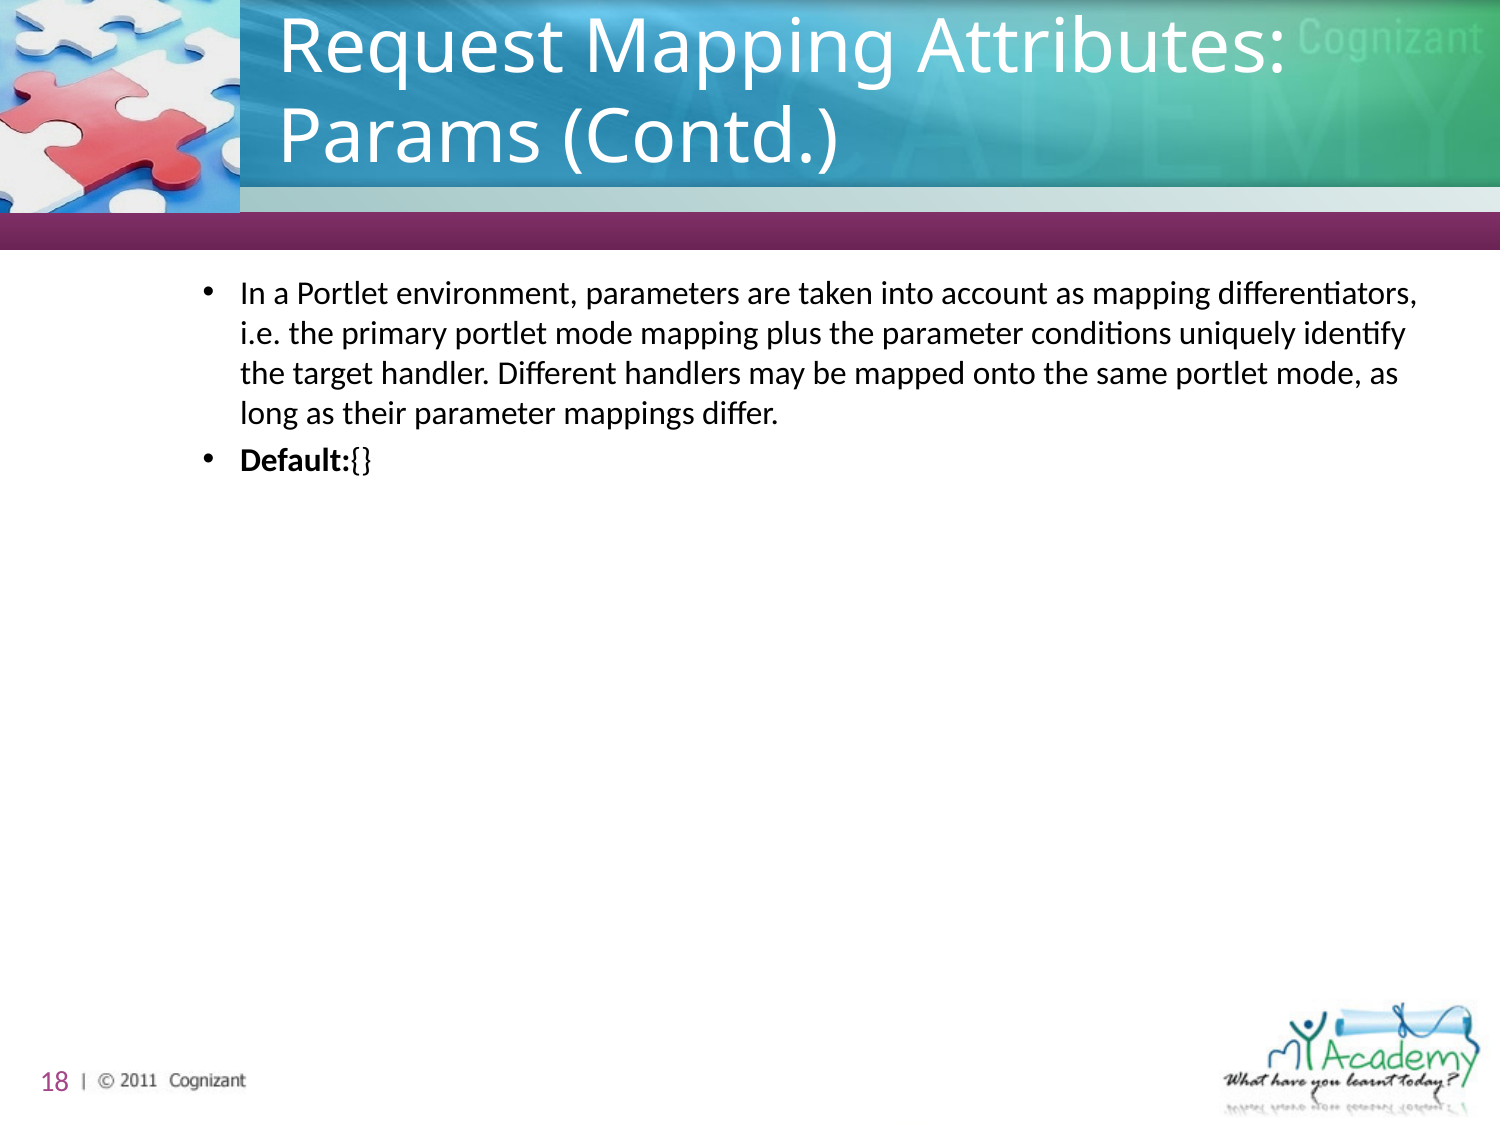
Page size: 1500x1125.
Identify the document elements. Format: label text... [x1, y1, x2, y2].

picture [0, 0, 1500, 213]
list In a Portlet environment, parameters are taken into account as mapping differentiators, i.e. the primary portlet mode mapping plus the parameter conditions uniquely identify the target handler. Different handlers may be mapped onto the same portlet mode, as long as their parameter mappings differ. Default:{} [37, 263, 1463, 1076]
picture [0, 250, 1500, 1125]
slide_number 18 [24, 1054, 100, 1100]
title Request Mapping Attributes: Params (Contd.) [262, 0, 1500, 175]
